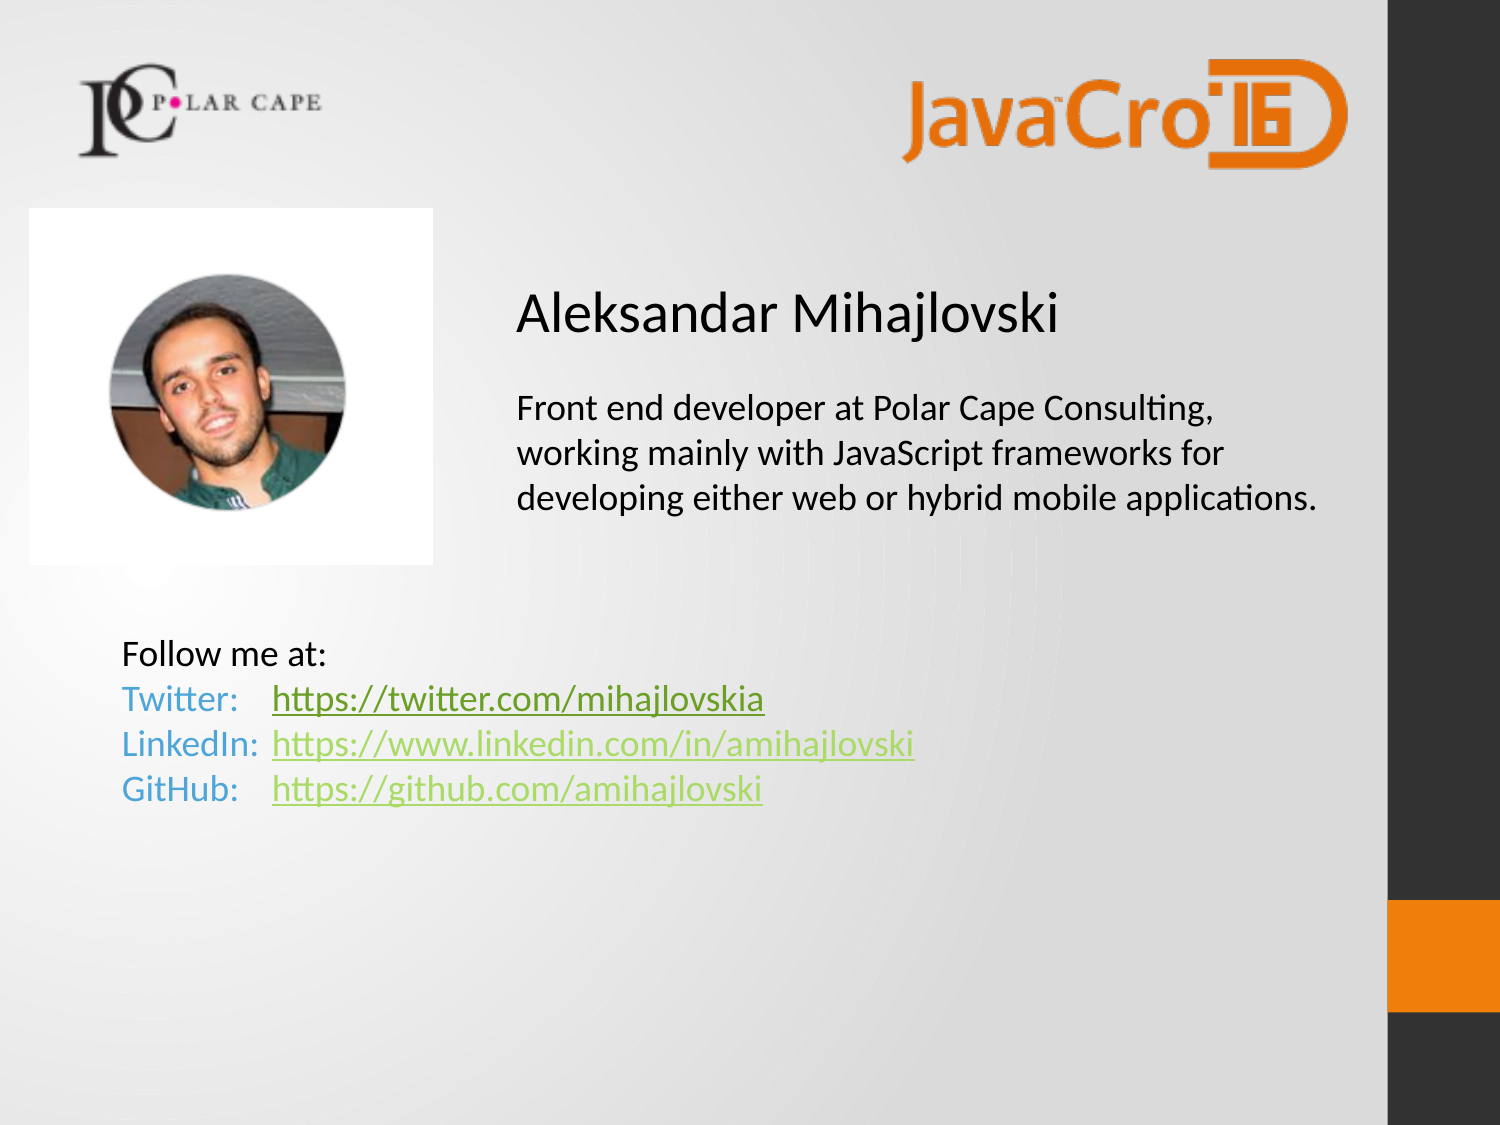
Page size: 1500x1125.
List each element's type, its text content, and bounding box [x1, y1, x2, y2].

text_box Aleksandar Mihajlovski [501, 267, 1247, 352]
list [28, 207, 433, 565]
picture [76, 61, 326, 162]
text_box Follow me at: Twitter: https://twitter.com/mihajlovskia LinkedIn: https://www.linkedin.com/in/amihajlovski GitHub: https://github.com/amihajlovski [107, 621, 930, 907]
picture [654, 32, 1500, 190]
text_box Front end developer at Polar Cape Consulting, working mainly with JavaScript frameworks for developing either web or hybrid mobile applications. [501, 375, 1341, 526]
